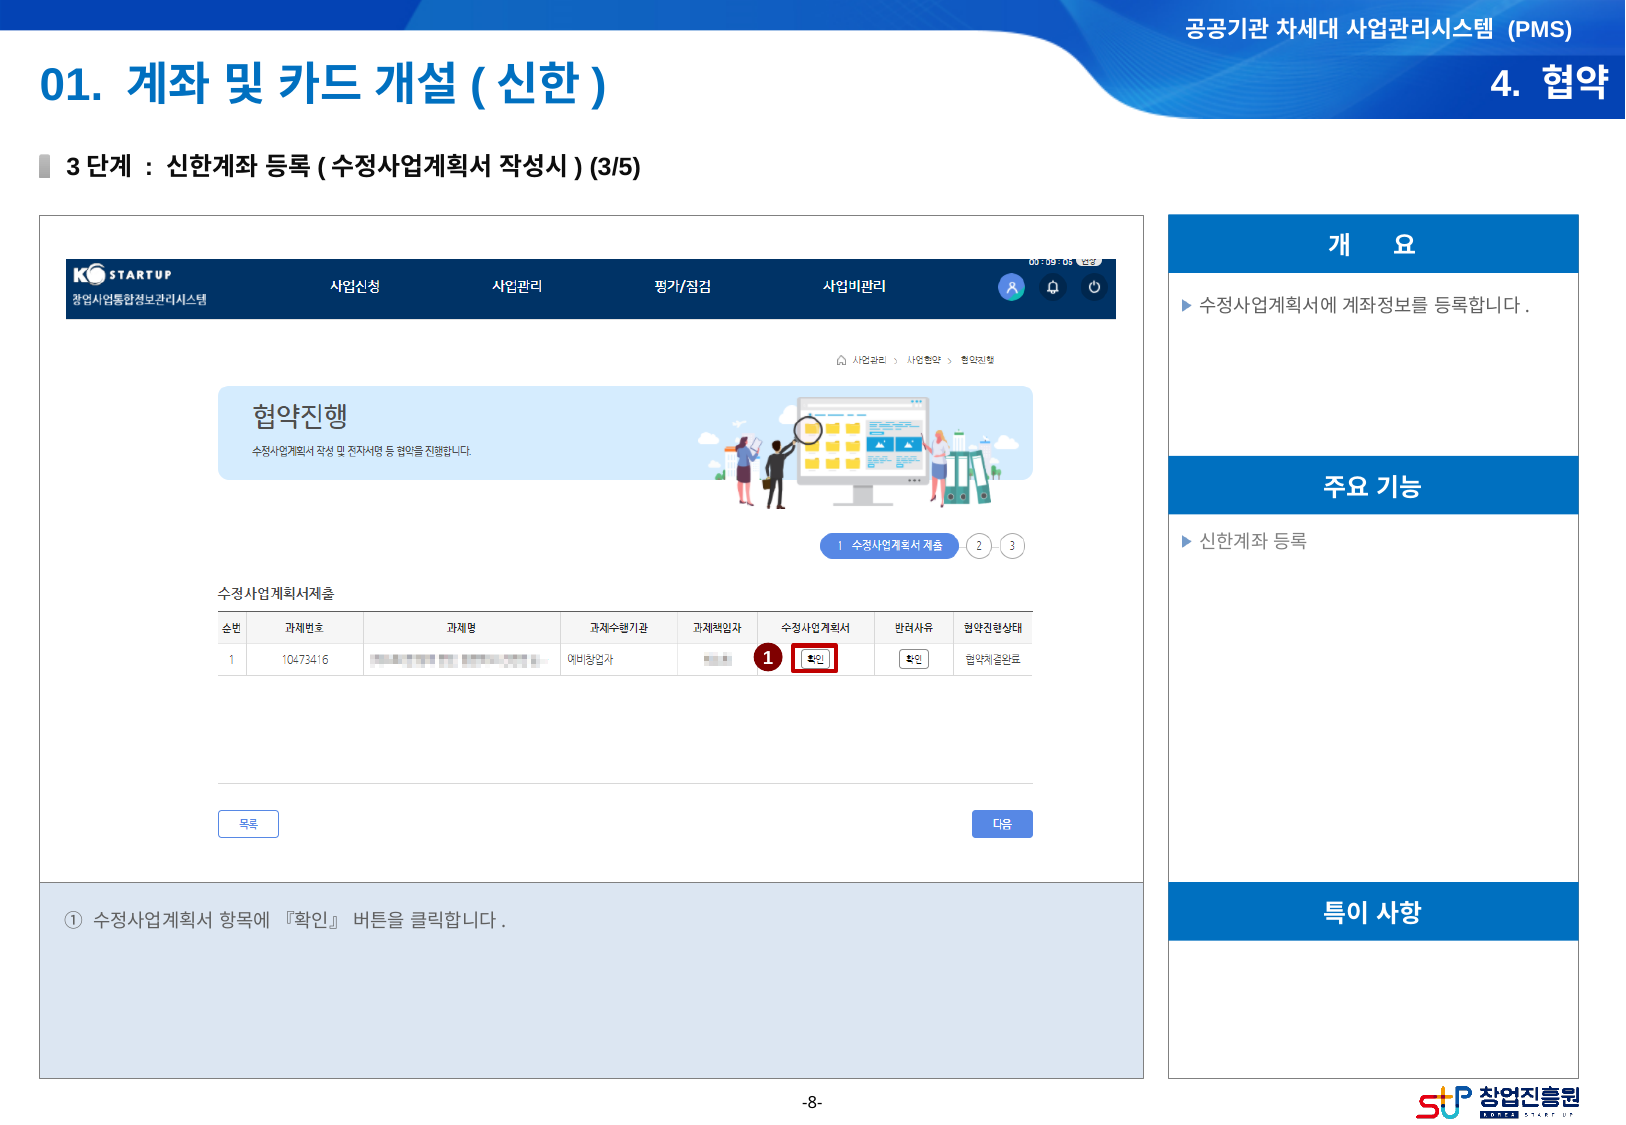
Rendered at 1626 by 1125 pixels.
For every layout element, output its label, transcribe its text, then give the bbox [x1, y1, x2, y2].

picture [0, 0, 1625, 119]
text_box 3단계 : 신한계좌 등록(수정사업계획서 작성시) (3/5) [51, 143, 1530, 188]
picture [1416, 1086, 1579, 1119]
picture [1181, 298, 1192, 312]
text_box 수정사업계획서에 계좌정보를 등록합니다. [1166, 275, 1581, 324]
text_box 4. 협약 [1267, 51, 1625, 111]
text_box ① 수정사업계획서 항목에 『확인』 버튼을 클릭합니다. [49, 889, 1133, 939]
text_box 01. 계좌 및 카드 개설(신한) [24, 47, 622, 117]
text_box 신한계좌 등록 [1166, 511, 1581, 560]
picture [1181, 534, 1192, 548]
picture [66, 259, 1116, 853]
